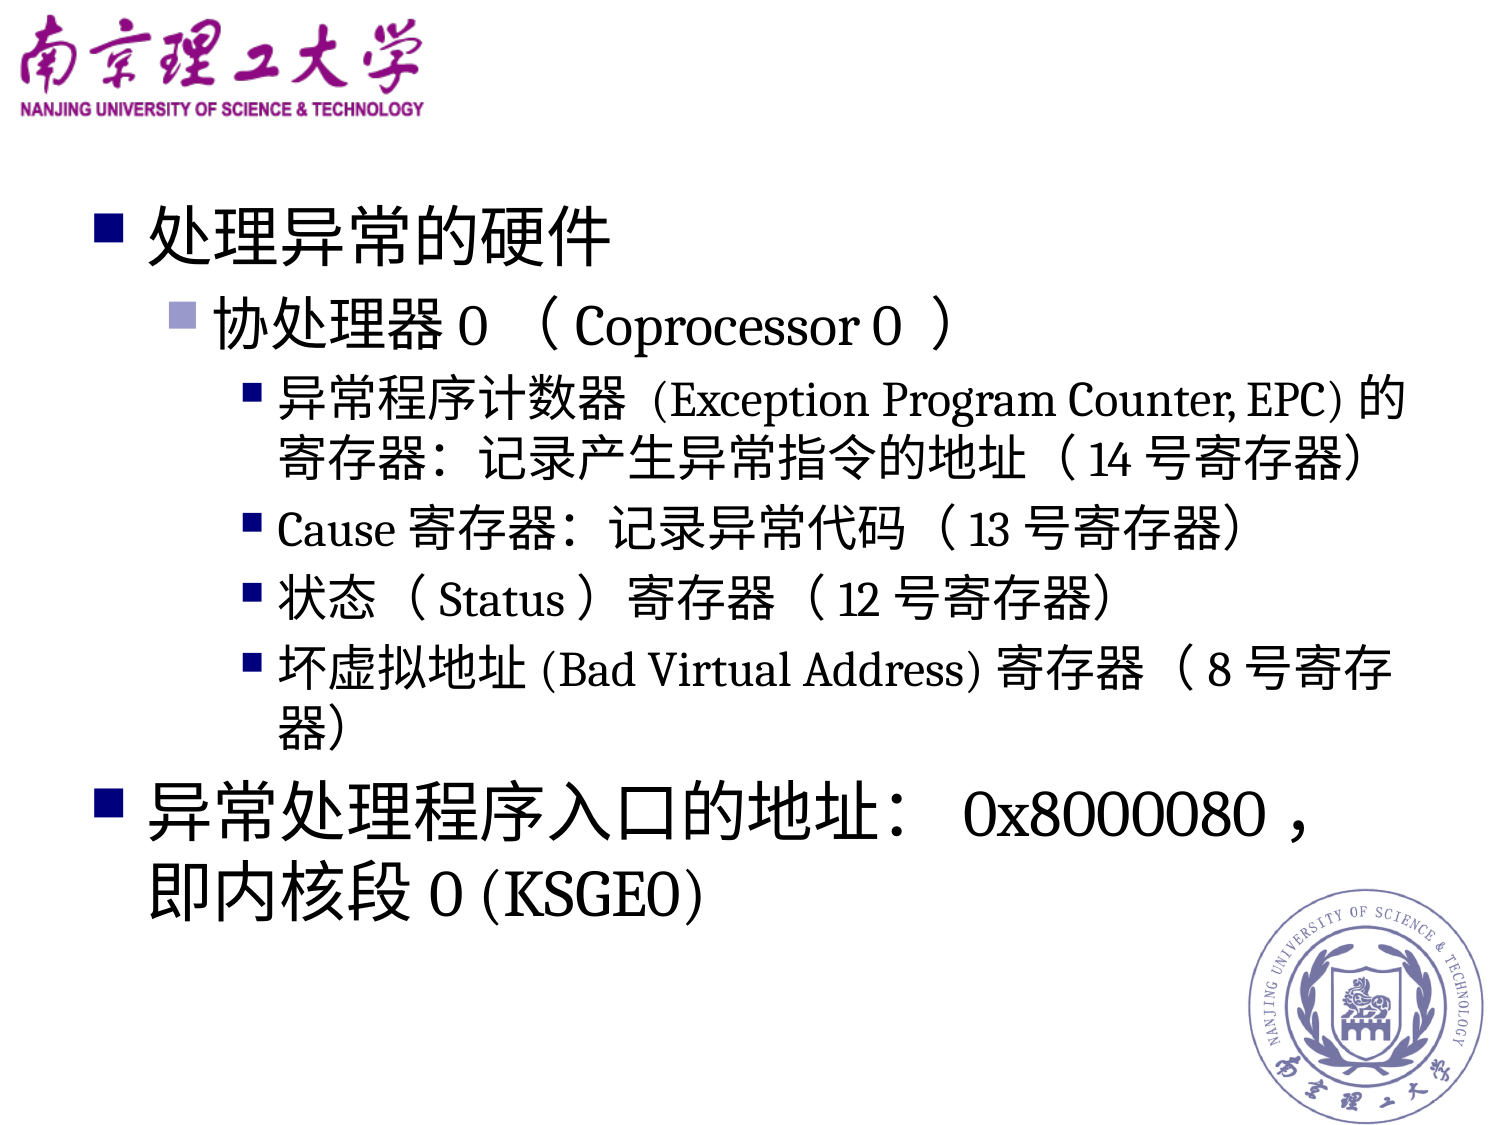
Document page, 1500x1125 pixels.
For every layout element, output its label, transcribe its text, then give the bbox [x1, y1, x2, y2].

picture [0, 0, 425, 132]
list 处理异常的硬件 协处理器0（Coprocessor 0 ） 异常程序计数器 (Exception Program Counter, EPC)的寄存器：记录产生异常指令的地址（14号寄存器） Cause寄存器：记录异常代码（13号寄存器） 状态（Status）寄存器（12号寄存器） 坏虚拟地址(Bad Virtual Address)寄存器（8号寄存器） 异常处理程序入口的地址：0x8000080，即内核段0 (KSGE0) [74, 187, 1426, 978]
